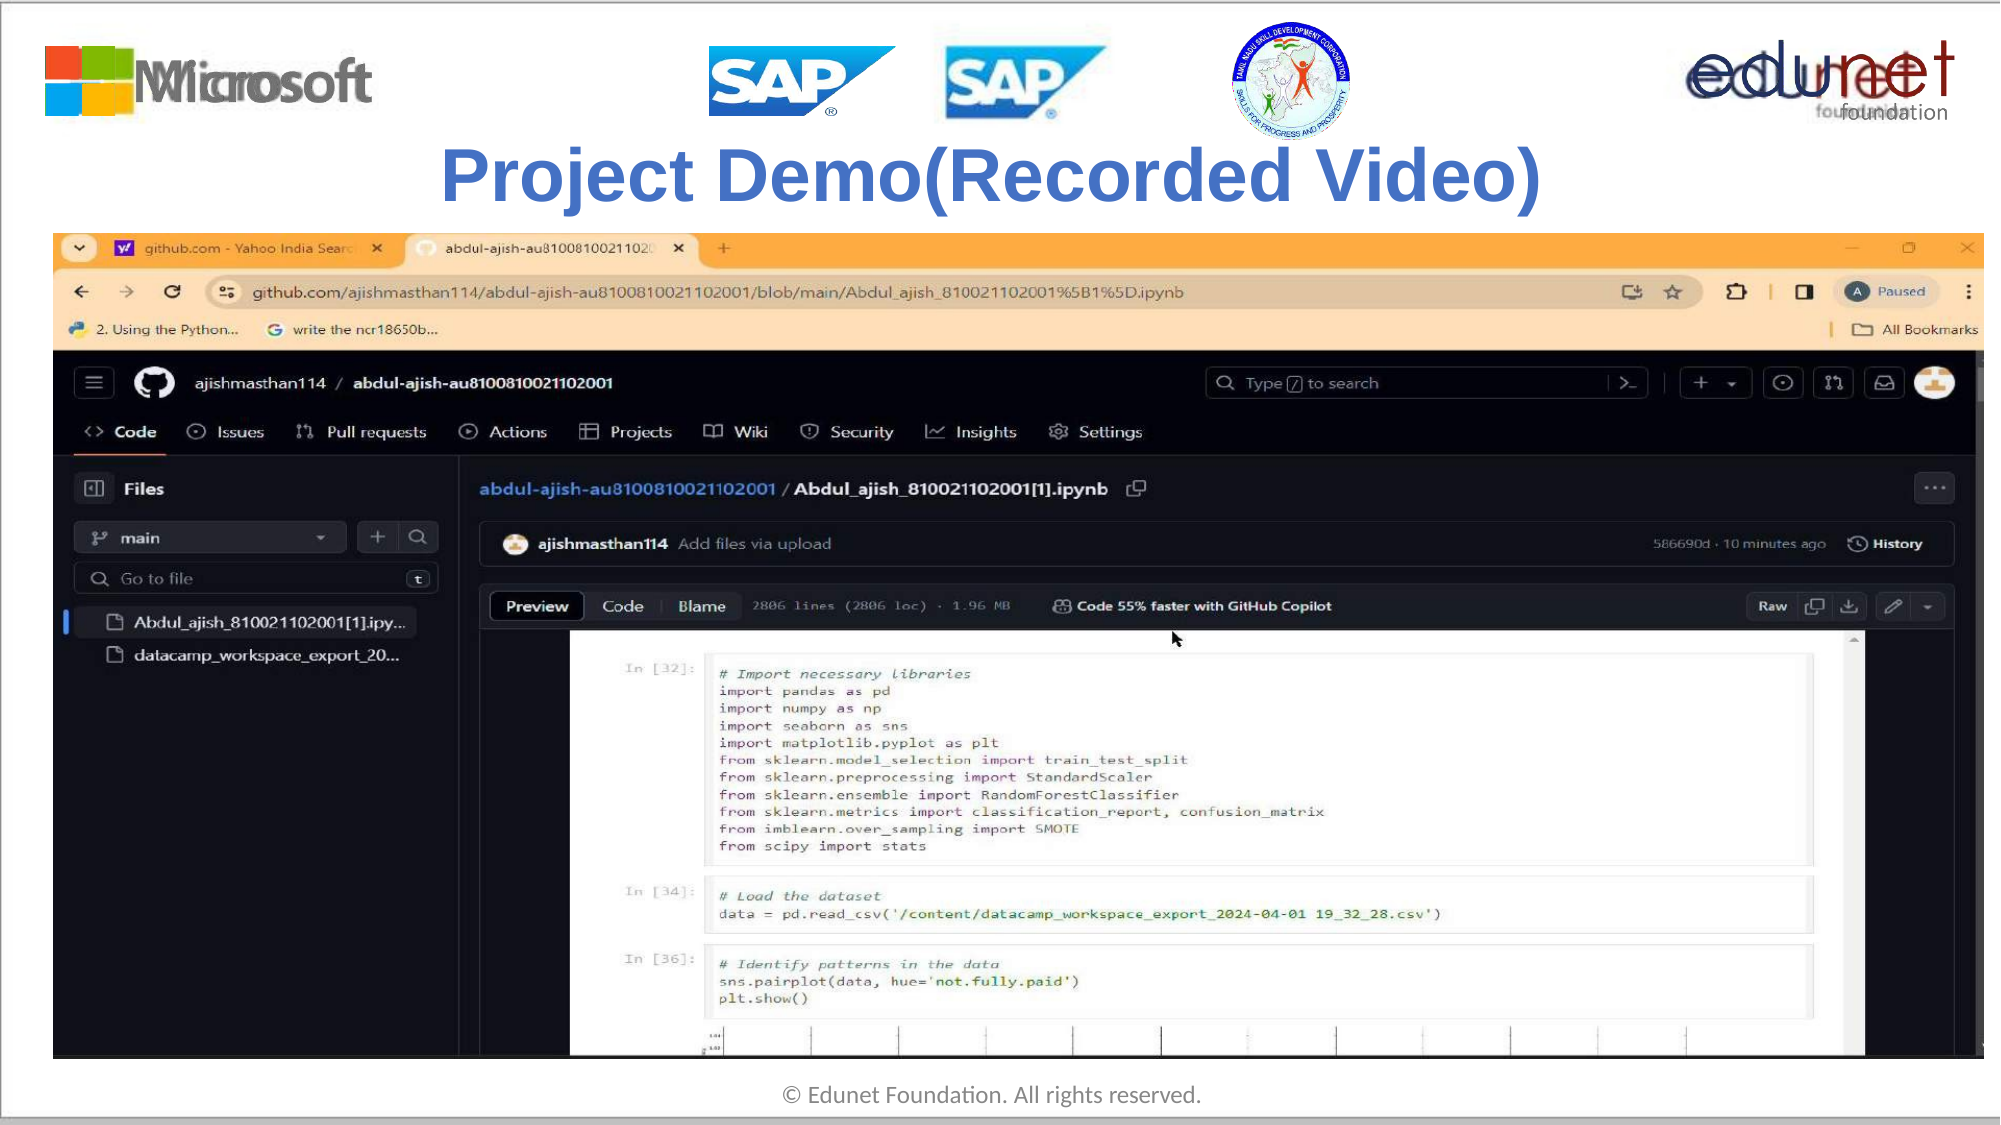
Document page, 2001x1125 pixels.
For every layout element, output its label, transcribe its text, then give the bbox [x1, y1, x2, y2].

footer © Edunet Foundation. All rights reserved. [779, 1082, 1248, 1125]
title Project Demo(Recorded Video) [150, 124, 1850, 233]
picture [0, 0, 2000, 1125]
